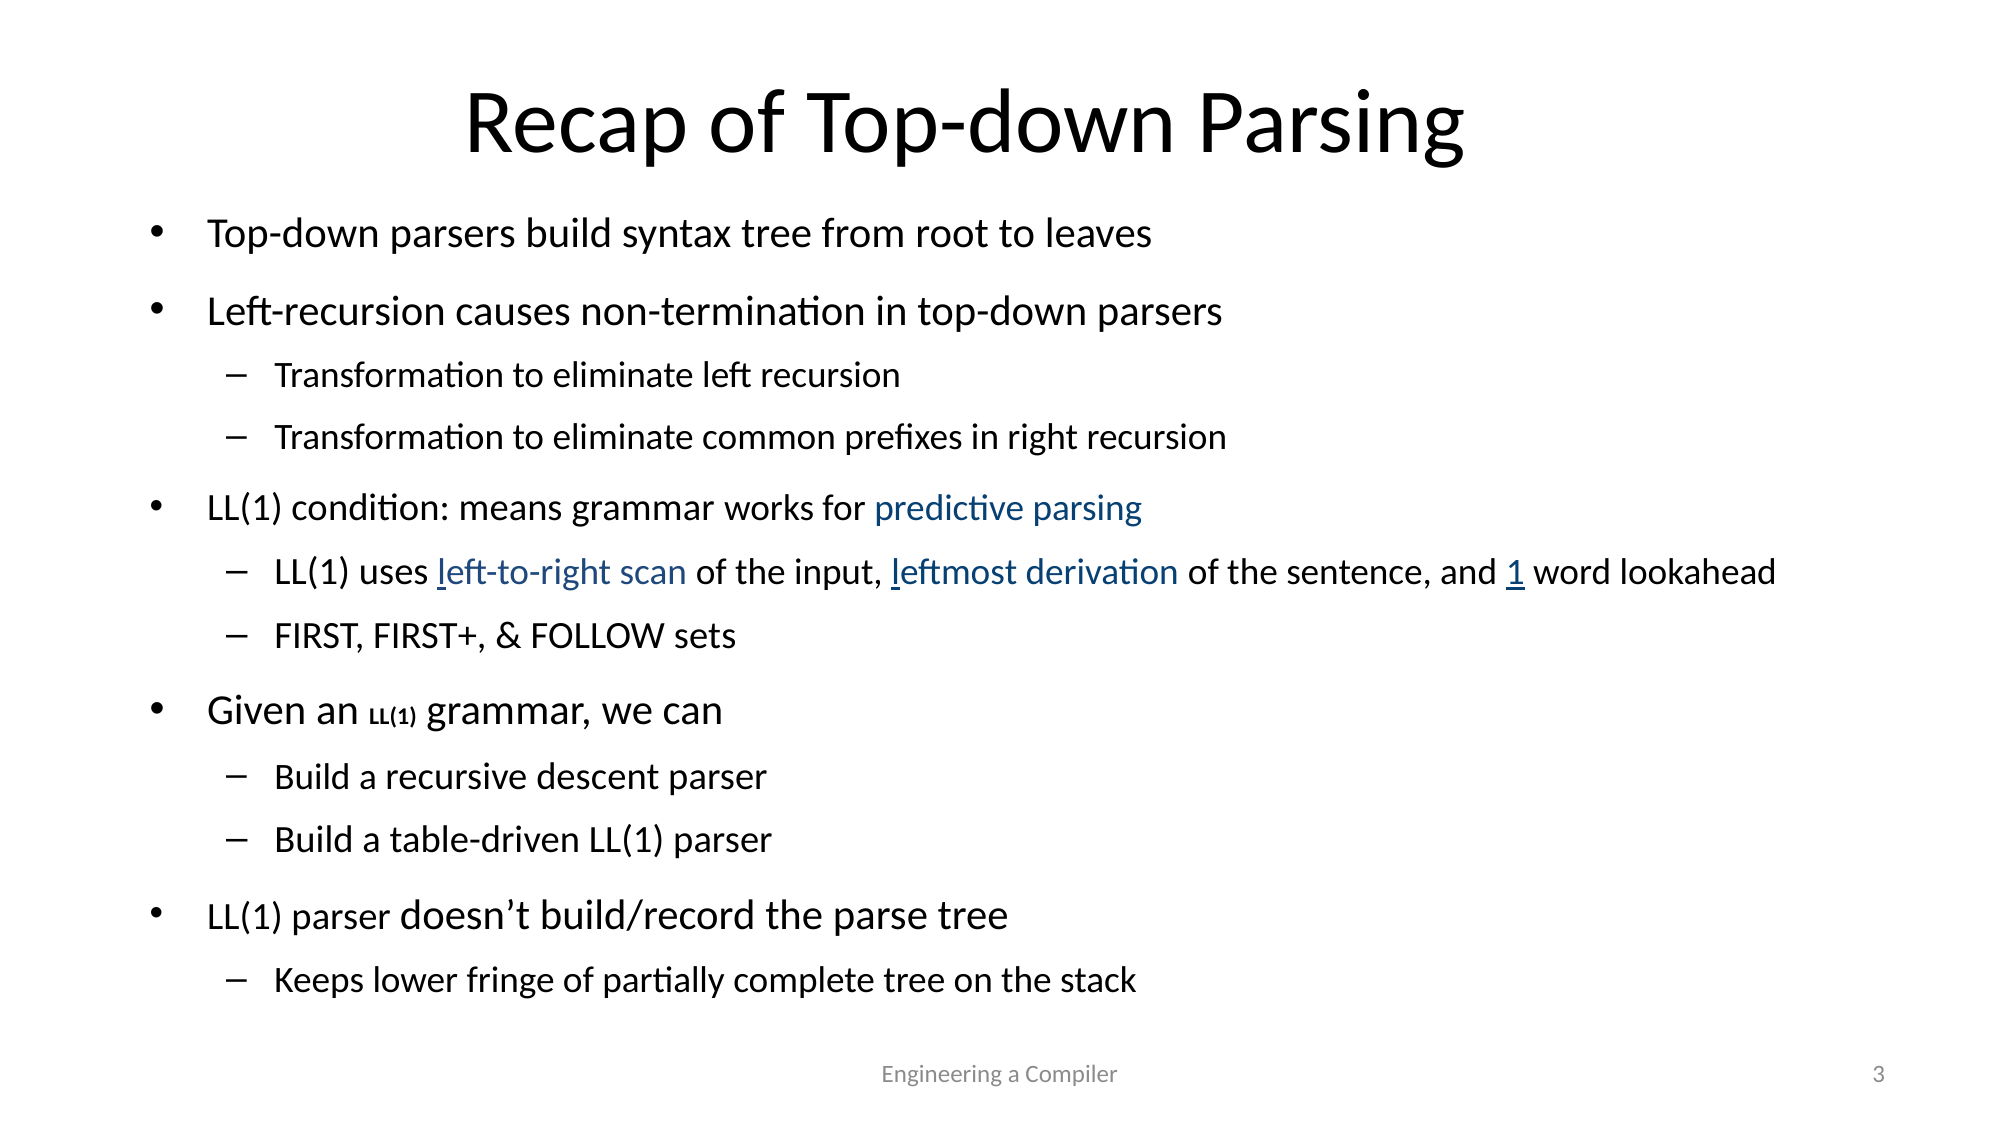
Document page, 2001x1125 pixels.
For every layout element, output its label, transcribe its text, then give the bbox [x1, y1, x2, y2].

title Recap of Top-down Parsing [65, 22, 1866, 210]
slide_number 3 [1433, 1042, 1900, 1103]
list Top-down parsers build syntax tree from root to leaves Left-recursion causes non-termination in top-down parsers Transformation to eliminate left recursion Transformation to eliminate common prefixes in right recursion LL(1) condition: means grammar works for predictive parsing LL(1) uses left-to-right scan of the input, leftmost derivation of the sentence, and 1 word lookahead FIRST, FIRST+, & FOLLOW sets Given an LL(1) grammar, we can Build a recursive descent parser Build a table-driven LL(1) parser LL(1) parser doesn’t build/record the parse tree Keeps lower fringe of partially complete tree on the stack [134, 187, 1825, 1025]
footer Engineering a Compiler [683, 1042, 1317, 1103]
